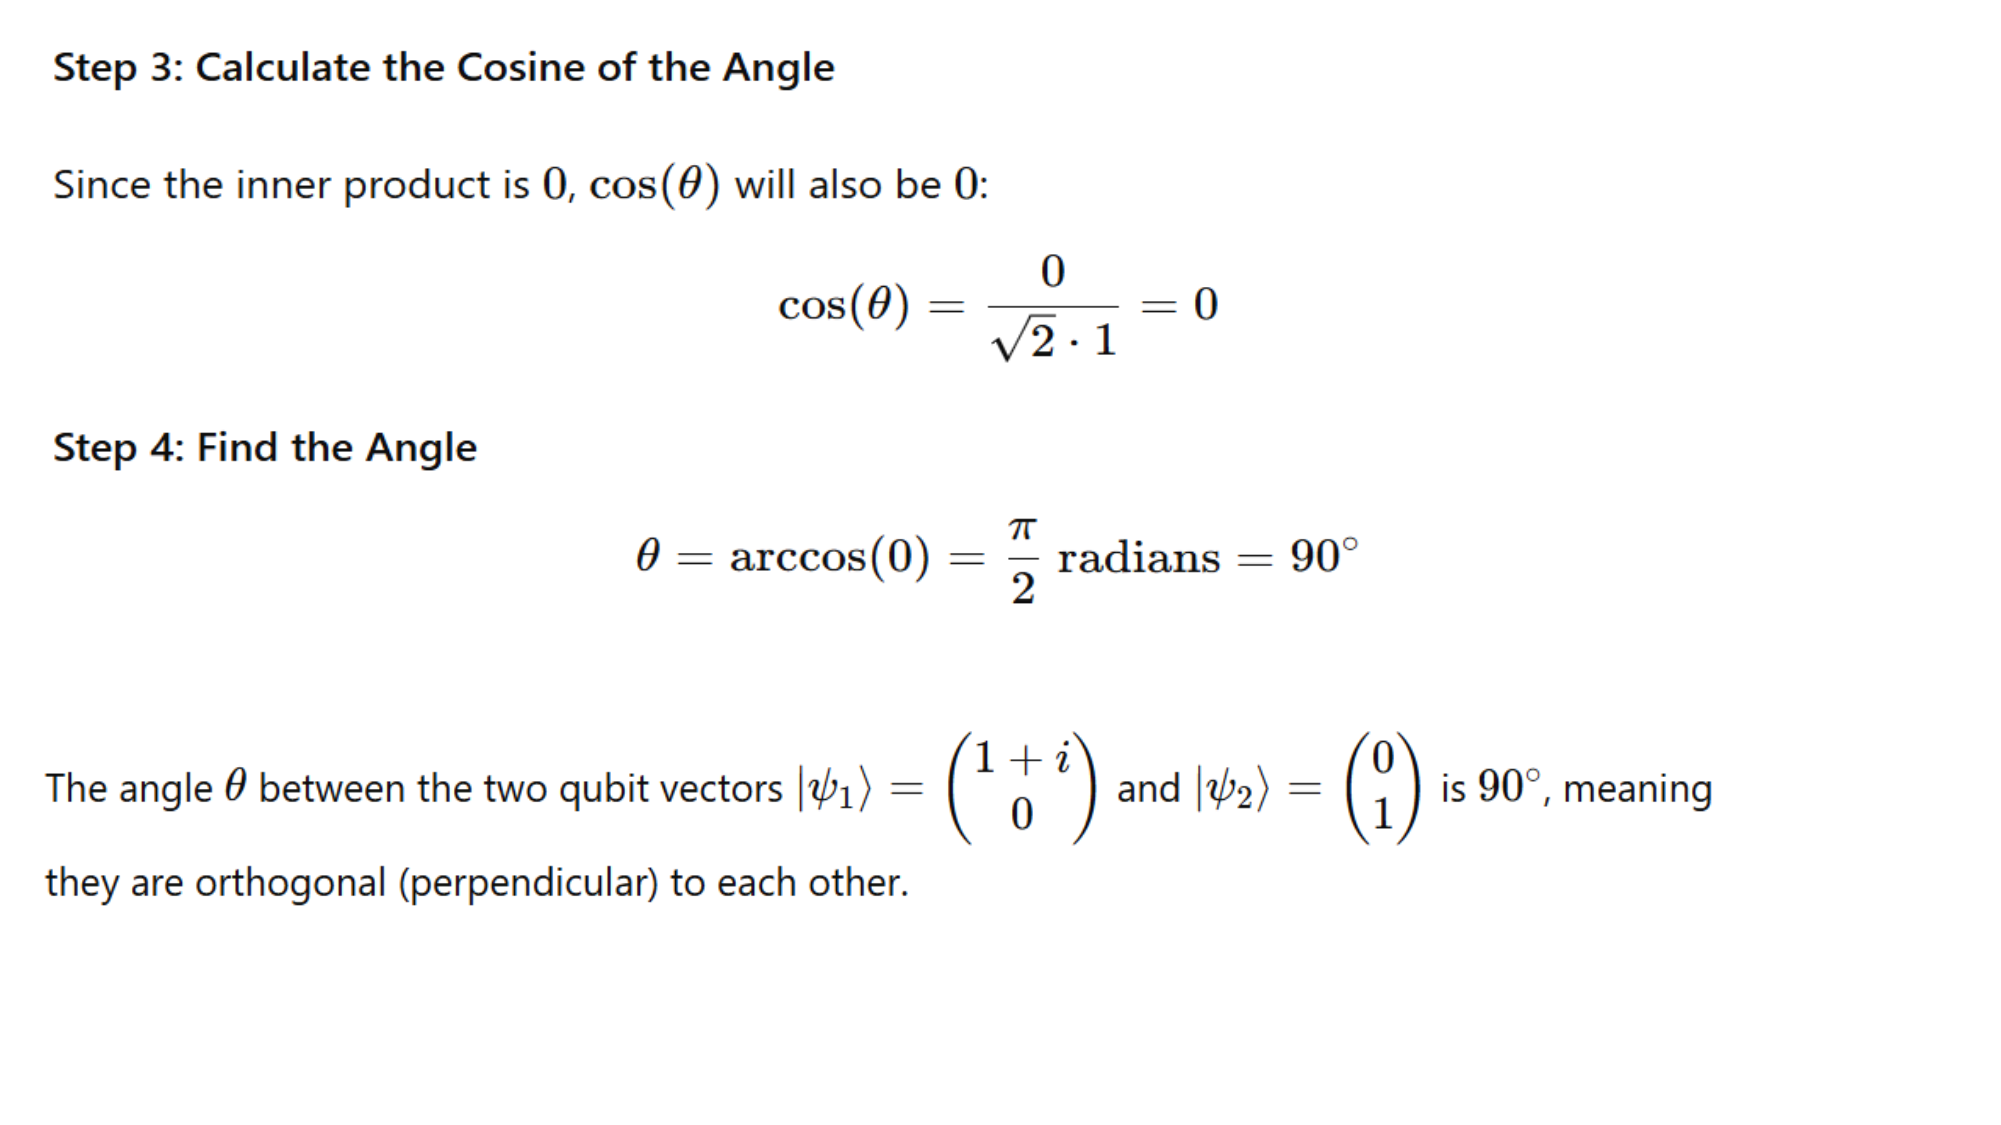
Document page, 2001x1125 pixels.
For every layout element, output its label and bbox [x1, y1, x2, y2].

picture [31, 31, 1966, 613]
picture [31, 730, 1777, 918]
